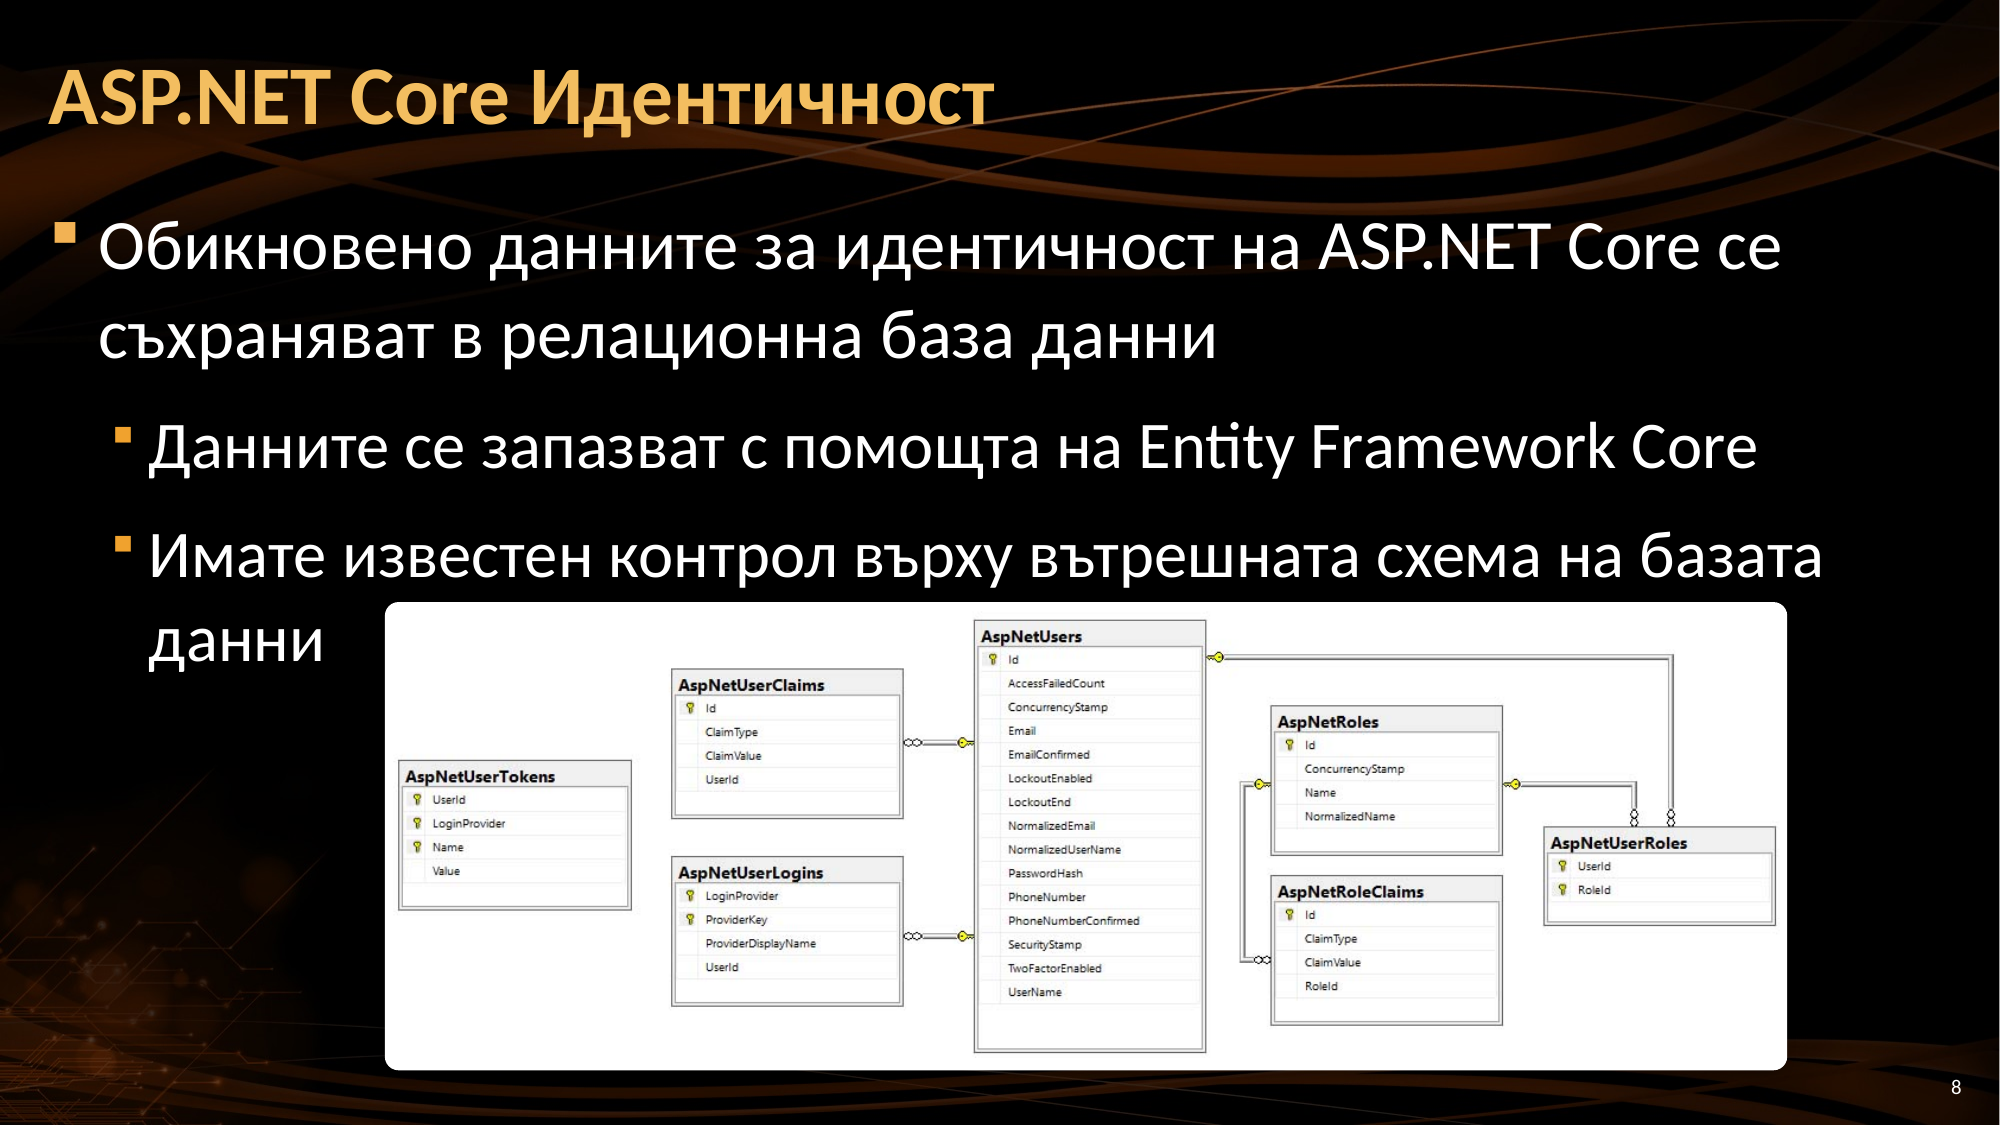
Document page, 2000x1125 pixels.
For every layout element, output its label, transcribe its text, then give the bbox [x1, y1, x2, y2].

picture [0, 0, 2000, 1125]
slide_number 8 [1897, 1070, 1968, 1103]
list Обикновено данните за идентичност на ASP.NET Core се съхраняват в релационна база данни Данните се запазват с помощта на Entity Framework Core Имате известен контрол върху вътрешната схема на базата данни [31, 189, 1968, 1103]
title ASP.NET Core Идентичност [30, 6, 1968, 189]
